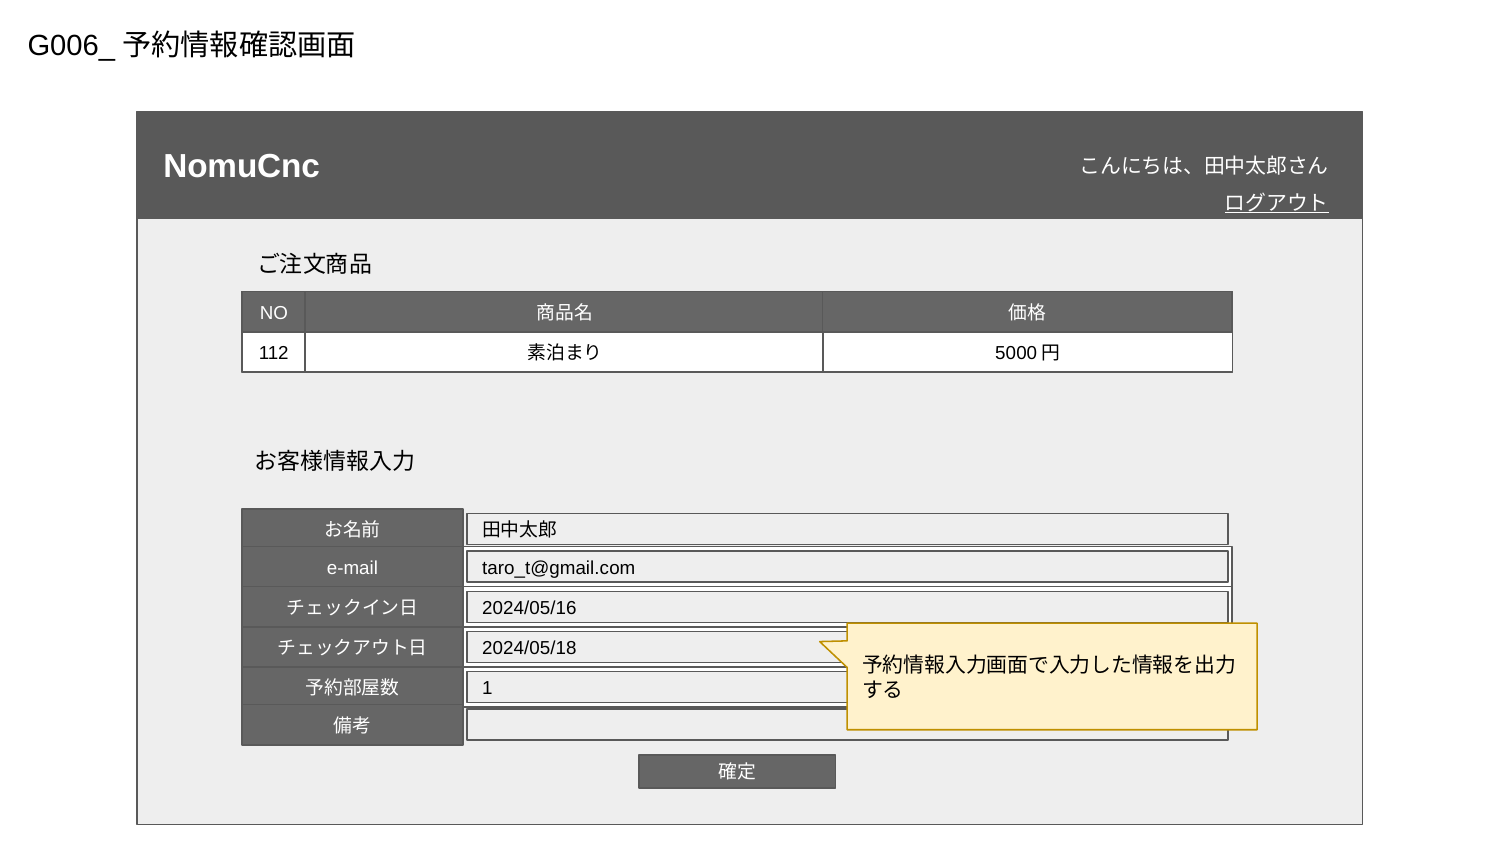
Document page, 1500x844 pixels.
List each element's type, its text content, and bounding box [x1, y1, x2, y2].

text_box 2024/05/18 [467, 631, 847, 663]
text_box [137, 219, 1363, 825]
text_box taro_t@gmail.com [467, 551, 1228, 583]
text_box e-mail [242, 546, 464, 587]
text_box 商品名 [305, 291, 822, 331]
text_box ご注文商品 [242, 235, 439, 291]
text_box 田中太郎 [467, 513, 1228, 545]
text_box 5000円 [823, 331, 1233, 373]
text_box 112 [242, 331, 305, 373]
text_box 予約情報入力画面で入力した情報を出力する [819, 623, 1258, 730]
text_box G006_予約情報確認画面 [12, 11, 423, 77]
text_box 予約部屋数 [242, 667, 463, 704]
text_box 備考 [242, 704, 464, 745]
text_box 2024/05/16 [467, 591, 1228, 623]
text_box [464, 546, 1233, 586]
text_box [463, 626, 847, 667]
text_box [467, 709, 1228, 741]
text_box 1 [467, 671, 847, 703]
text_box 価格 [822, 291, 1233, 331]
text_box お客様情報入力 [239, 432, 468, 488]
text_box NO [242, 291, 305, 331]
text_box NomuCnc [148, 129, 559, 200]
text_box [463, 586, 1233, 626]
text_box 素泊まり [305, 331, 823, 373]
text_box チェックアウト日 [242, 626, 463, 667]
text_box [463, 667, 847, 708]
text_box こんにちは、田中太郎さん ログアウト [933, 125, 1344, 230]
text_box チェックイン日 [242, 587, 463, 626]
text_box [136, 111, 1363, 219]
text_box お名前 [242, 508, 464, 546]
text_box 確定 [638, 754, 836, 788]
